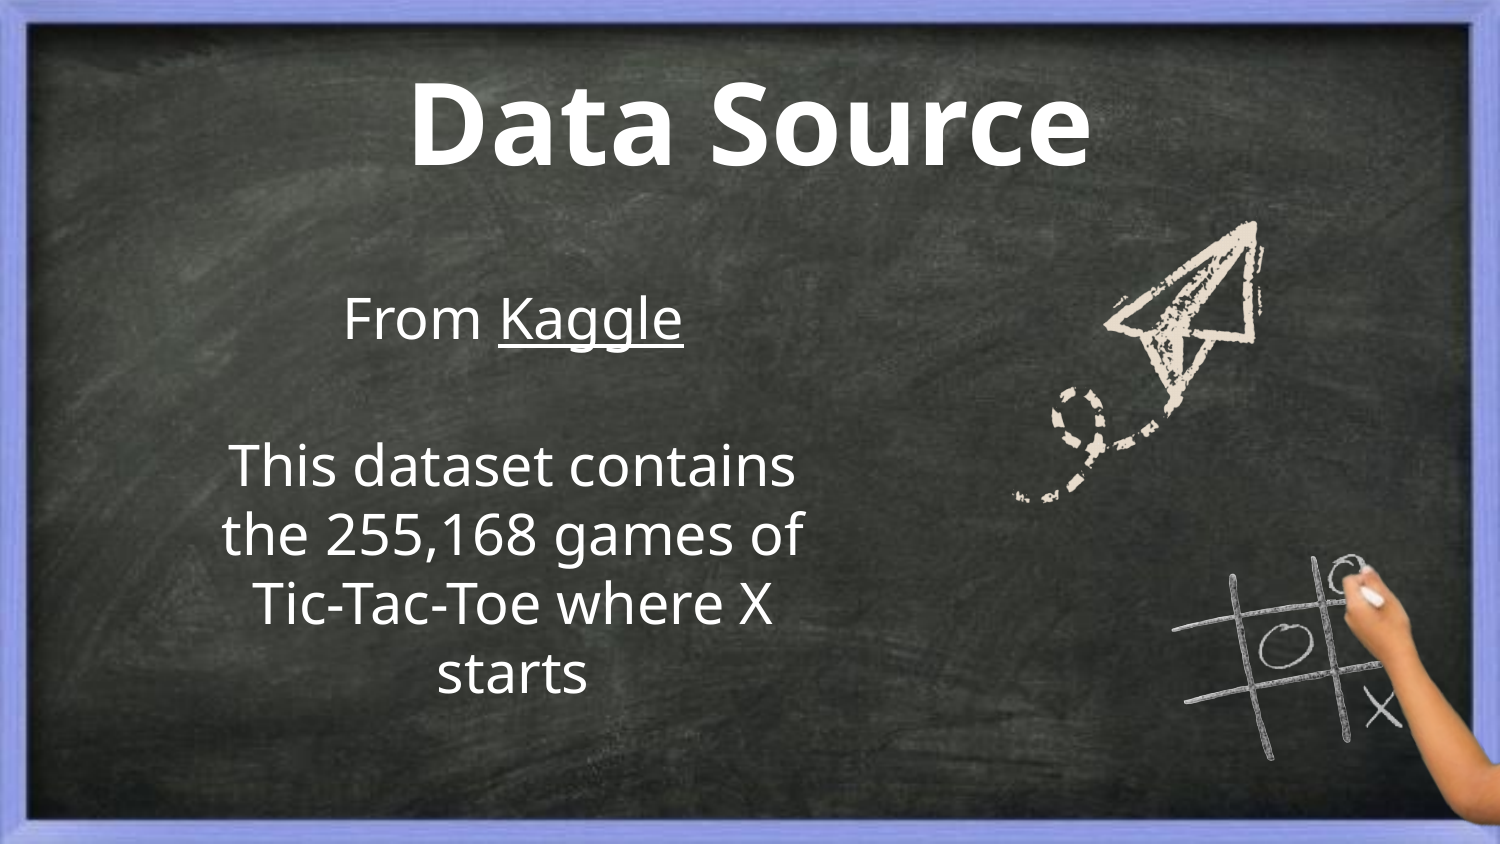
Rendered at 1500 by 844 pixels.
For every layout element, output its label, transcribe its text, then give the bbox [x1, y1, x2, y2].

picture [0, 0, 1500, 844]
title Data Source [51, 26, 1449, 204]
subtitle From Kaggle This dataset contains the 255,168 games of Tic-Tac-Toe where X starts [163, 266, 863, 649]
